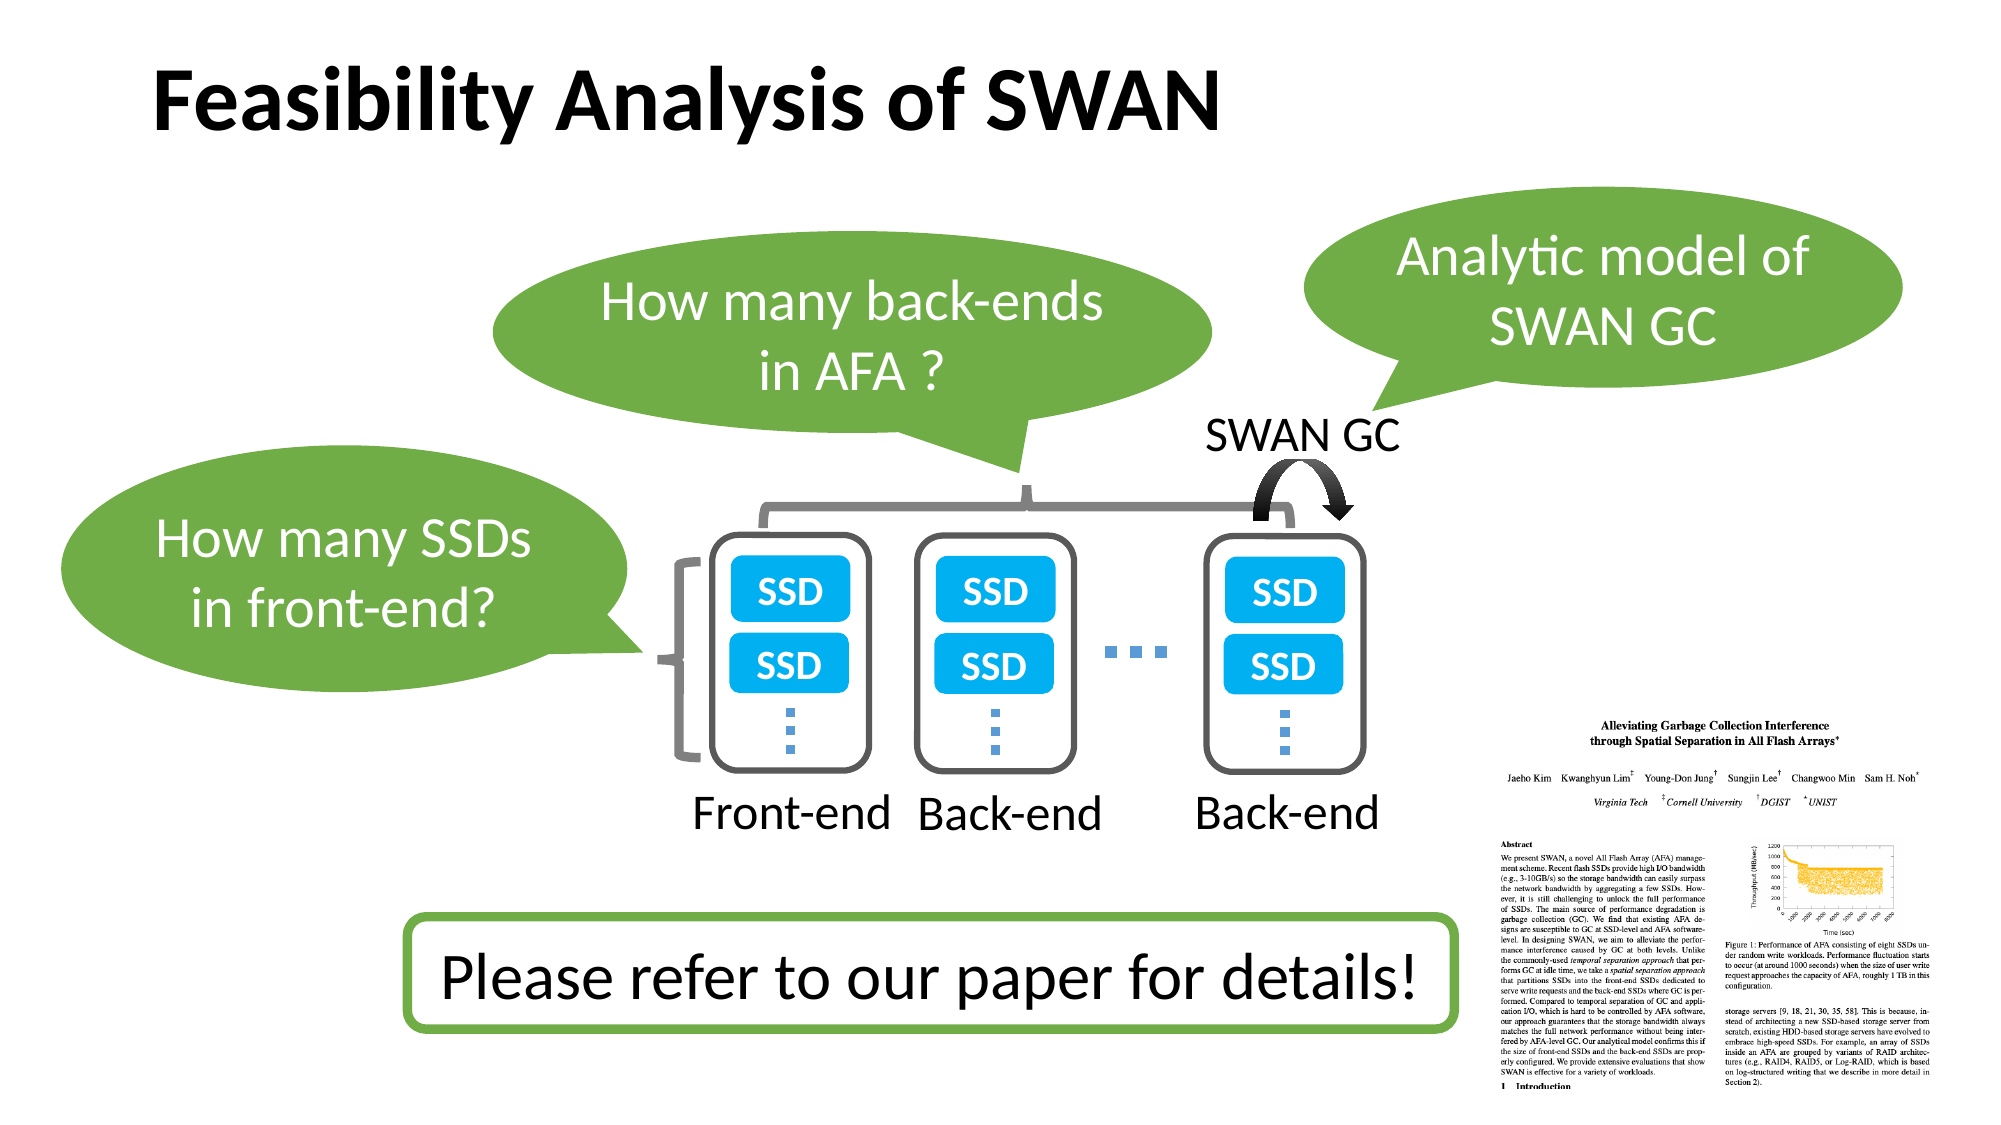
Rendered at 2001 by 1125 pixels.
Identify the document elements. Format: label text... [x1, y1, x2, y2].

text_box [761, 485, 1292, 529]
text_box How many SSDs in front-end? [61, 445, 644, 693]
picture [1487, 698, 1939, 1089]
text_box Please refer to our paper for details! [406, 915, 1456, 1031]
text_box Back-end [902, 772, 1119, 848]
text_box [917, 535, 1075, 772]
text_box Front-end [677, 772, 902, 848]
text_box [1206, 536, 1364, 772]
slide_number 18 [1412, 1042, 1863, 1103]
text_box Analytic model of SWAN GC [1303, 186, 1903, 412]
text_box How many back-ends in AFA ? [492, 231, 1213, 474]
text_box [657, 560, 701, 760]
text_box [1252, 458, 1354, 521]
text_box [712, 534, 870, 771]
text_box SWAN GC [1190, 394, 1416, 469]
title Feasibility Analysis of SWAN [137, 17, 1863, 184]
text_box Back-end [1179, 772, 1396, 848]
